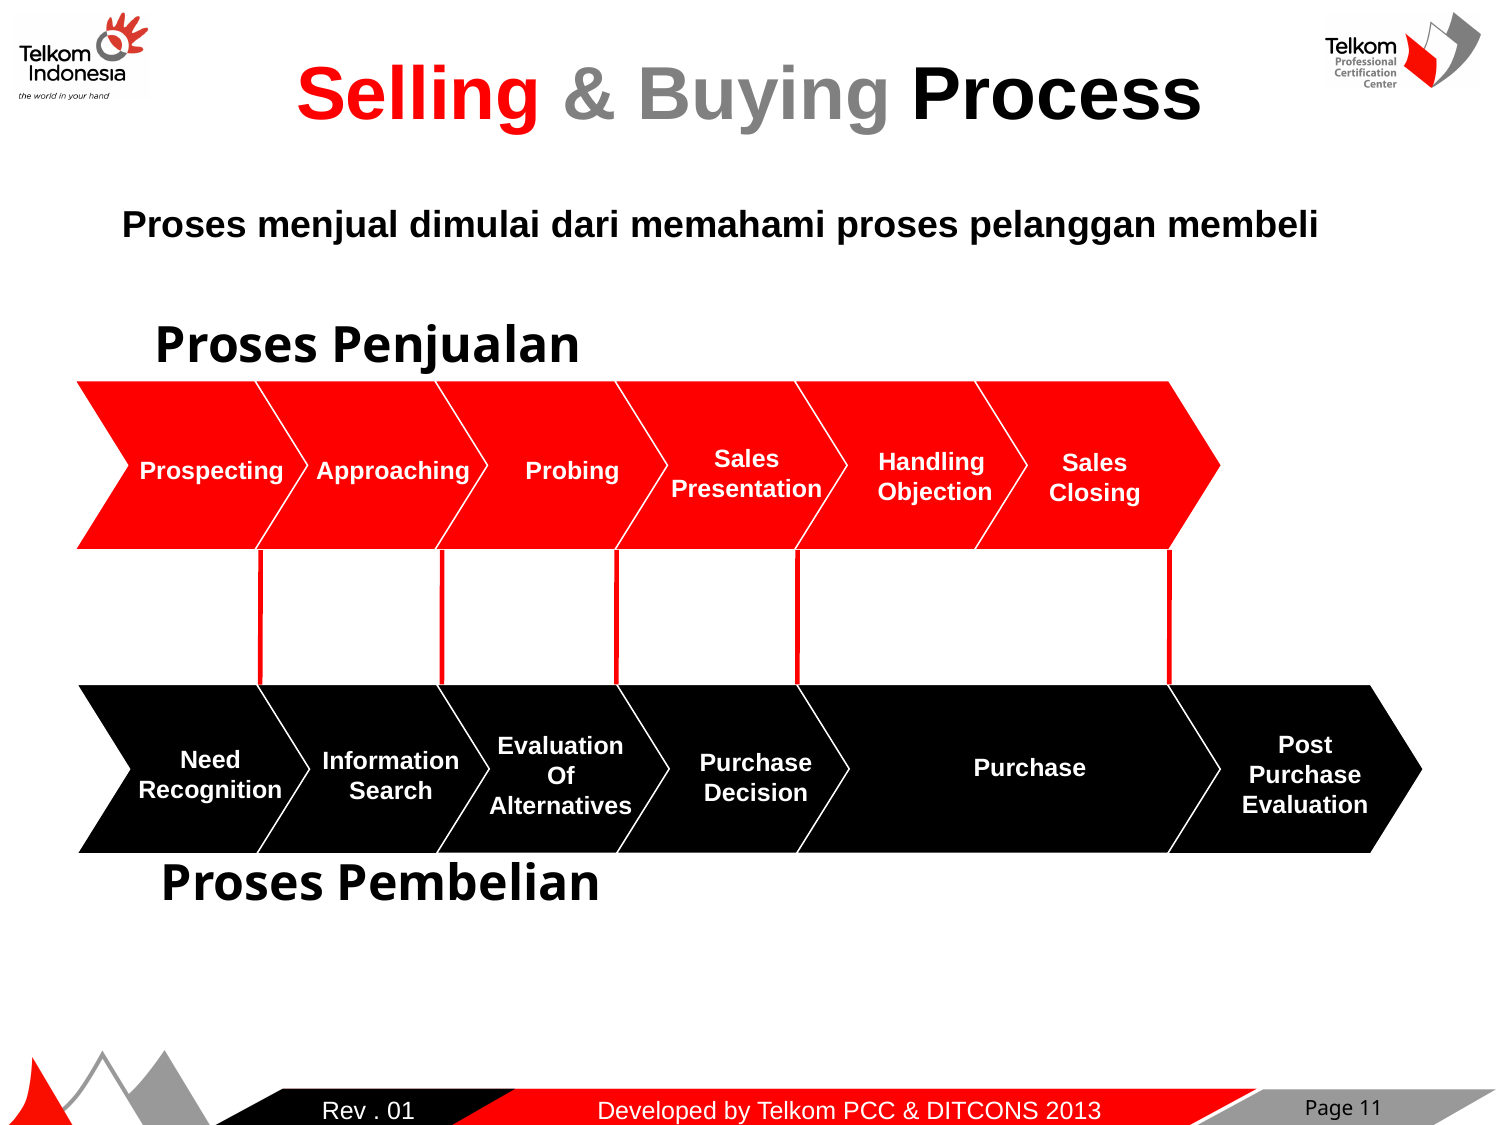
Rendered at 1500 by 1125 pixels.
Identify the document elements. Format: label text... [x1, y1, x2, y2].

list Proses menjual dimulai dari memahami proses pelanggan membeli [107, 192, 1371, 255]
picture [0, 1024, 1500, 1125]
text_box Proses Penjualan [139, 305, 597, 379]
picture [1325, 12, 1481, 42]
title Selling & Buying Process [0, 42, 1500, 136]
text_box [259, 549, 1170, 685]
text_box Proses Pembelian [146, 862, 617, 919]
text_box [76, 684, 1424, 855]
picture [12, 11, 150, 42]
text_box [74, 380, 1222, 551]
